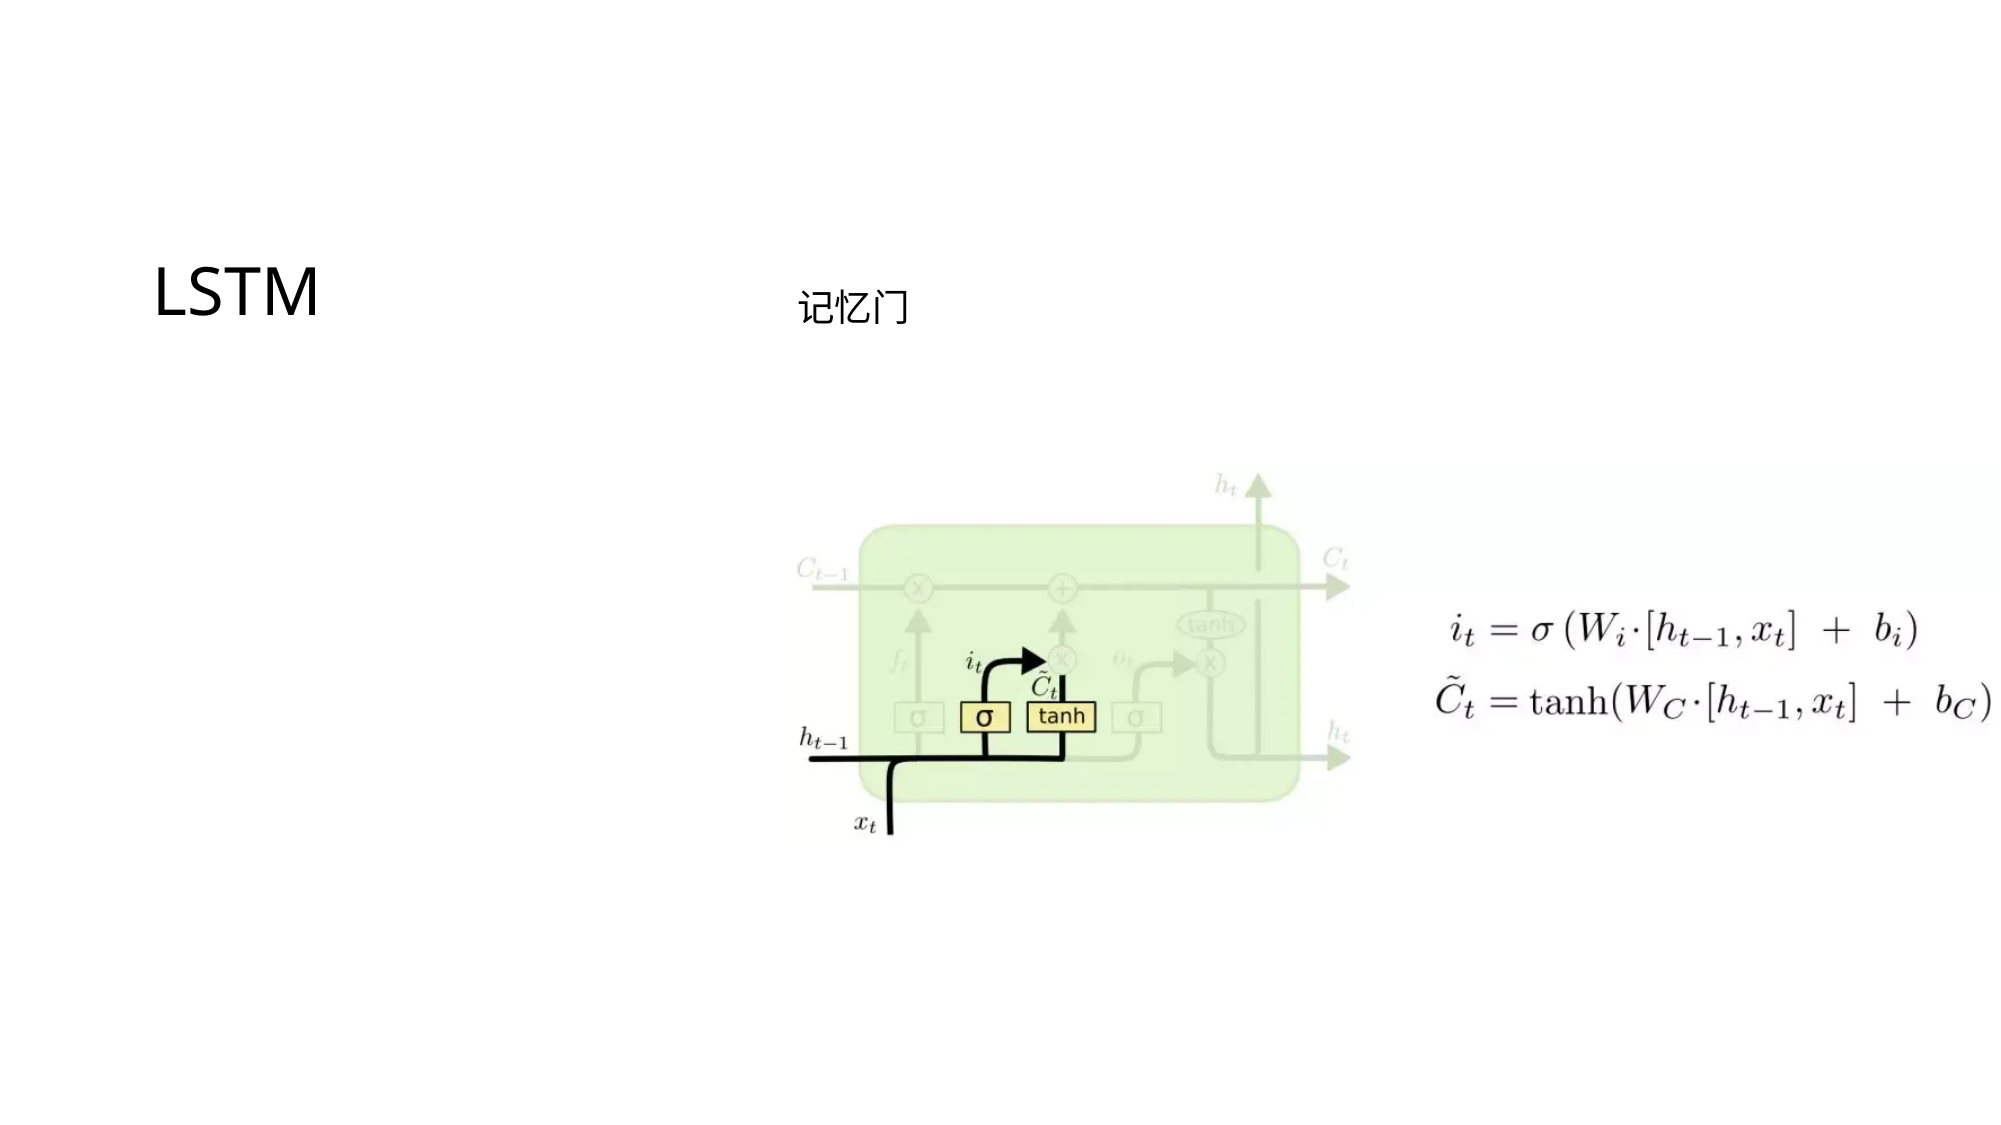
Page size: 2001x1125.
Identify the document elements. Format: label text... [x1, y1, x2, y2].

title LSTM [137, 75, 783, 338]
picture [782, 464, 2000, 841]
text_box 记忆门 [782, 276, 1025, 337]
